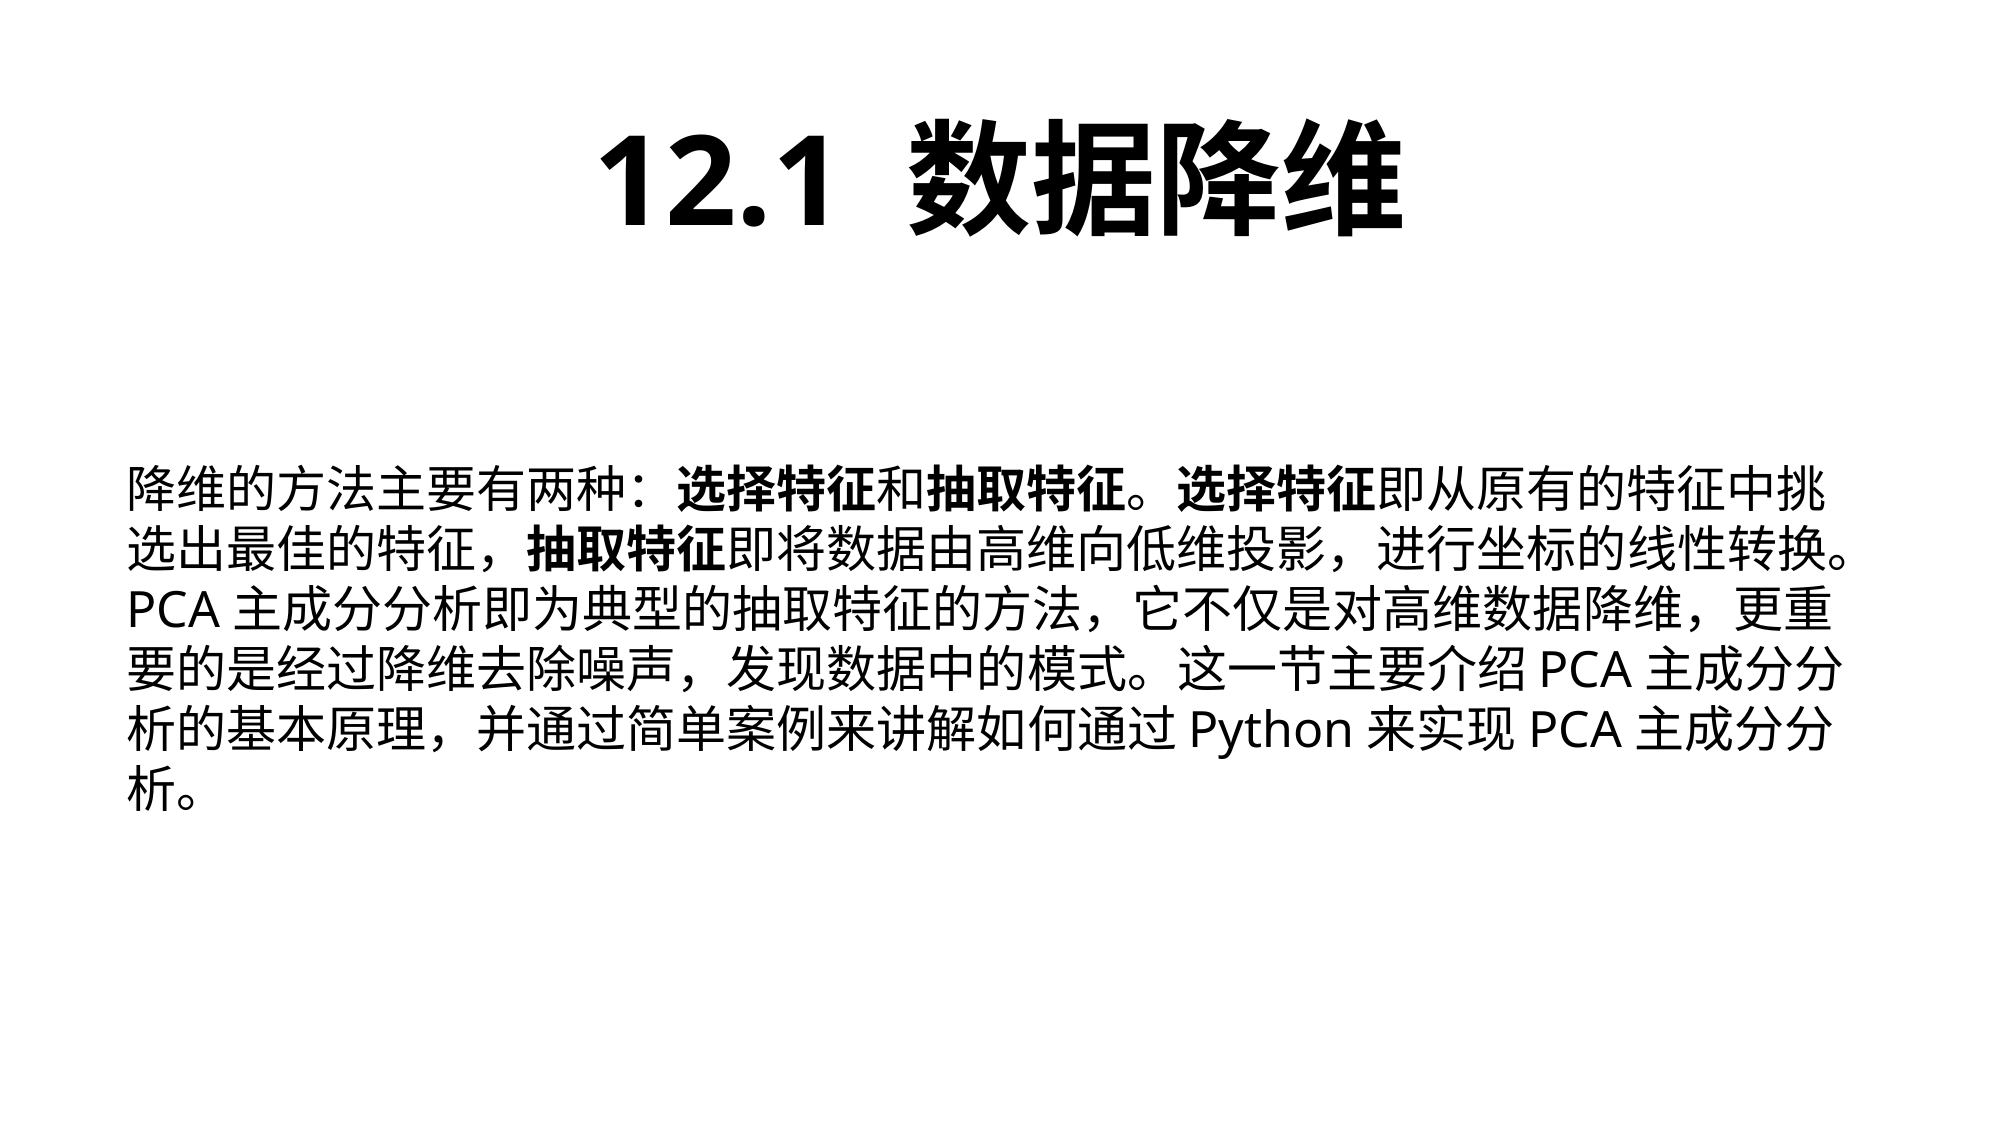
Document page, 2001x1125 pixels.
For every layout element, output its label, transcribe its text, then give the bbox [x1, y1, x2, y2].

text_box 降维的方法主要有两种：选择特征和抽取特征。选择特征即从原有的特征中挑选出最佳的特征，抽取特征即将数据由高维向低维投影，进行坐标的线性转换。PCA主成分分析即为典型的抽取特征的方法，它不仅是对高维数据降维，更重要的是经过降维去除噪声，发现数据中的模式。这一节主要介绍PCA主成分分析的基本原理，并通过简单案例来讲解如何通过Python来实现PCA主成分分析。 [111, 390, 1891, 826]
text_box 12.1 数据降维 [578, 93, 1422, 259]
